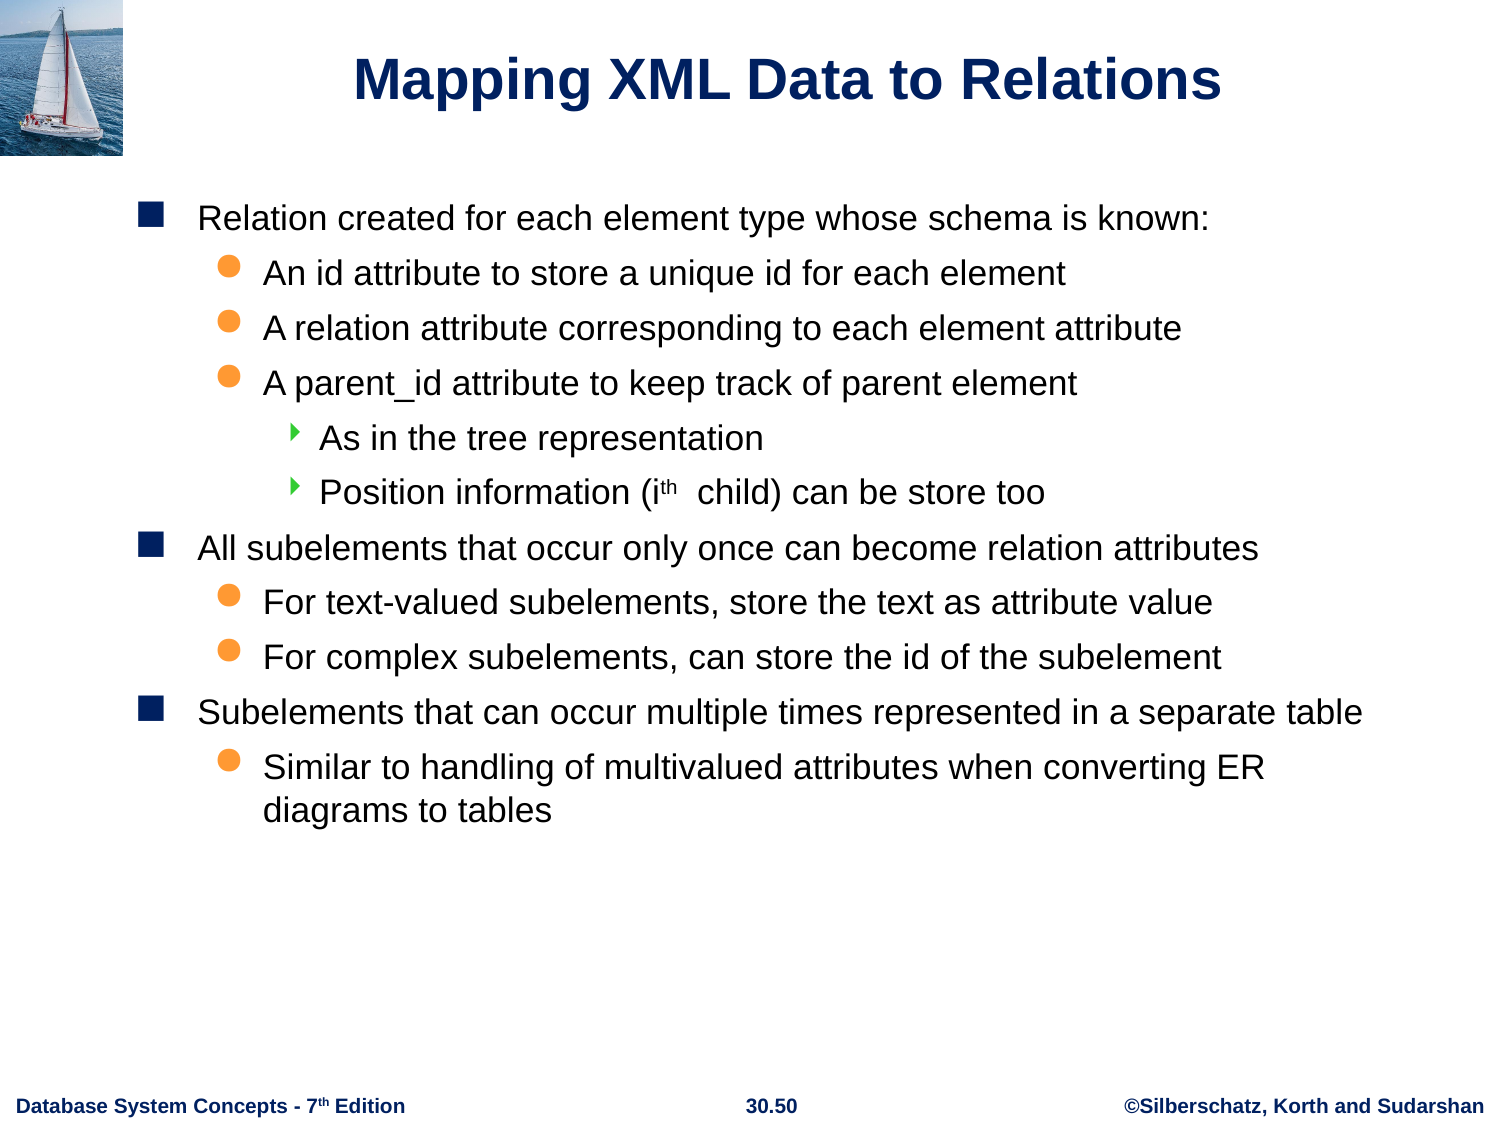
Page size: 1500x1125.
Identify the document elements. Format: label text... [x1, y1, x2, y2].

title Mapping XML Data to Relations [125, 18, 1452, 120]
picture [0, 0, 123, 156]
list Relation created for each element type whose schema is known: An id attribute to store a unique id for each element A relation attribute corresponding to each element attribute A parent_id attribute to keep track of parent element As in the tree representation Position information (ith child) can be store too All subelements that occur only once can become relation attributes For text-valued subelements, store the text as attribute value For complex subelements, can store the id of the subelement Subelements that can occur multiple times represented in a separate table Similar to handling of multivalued attributes when converting ER diagrams to tables [126, 187, 1400, 1043]
